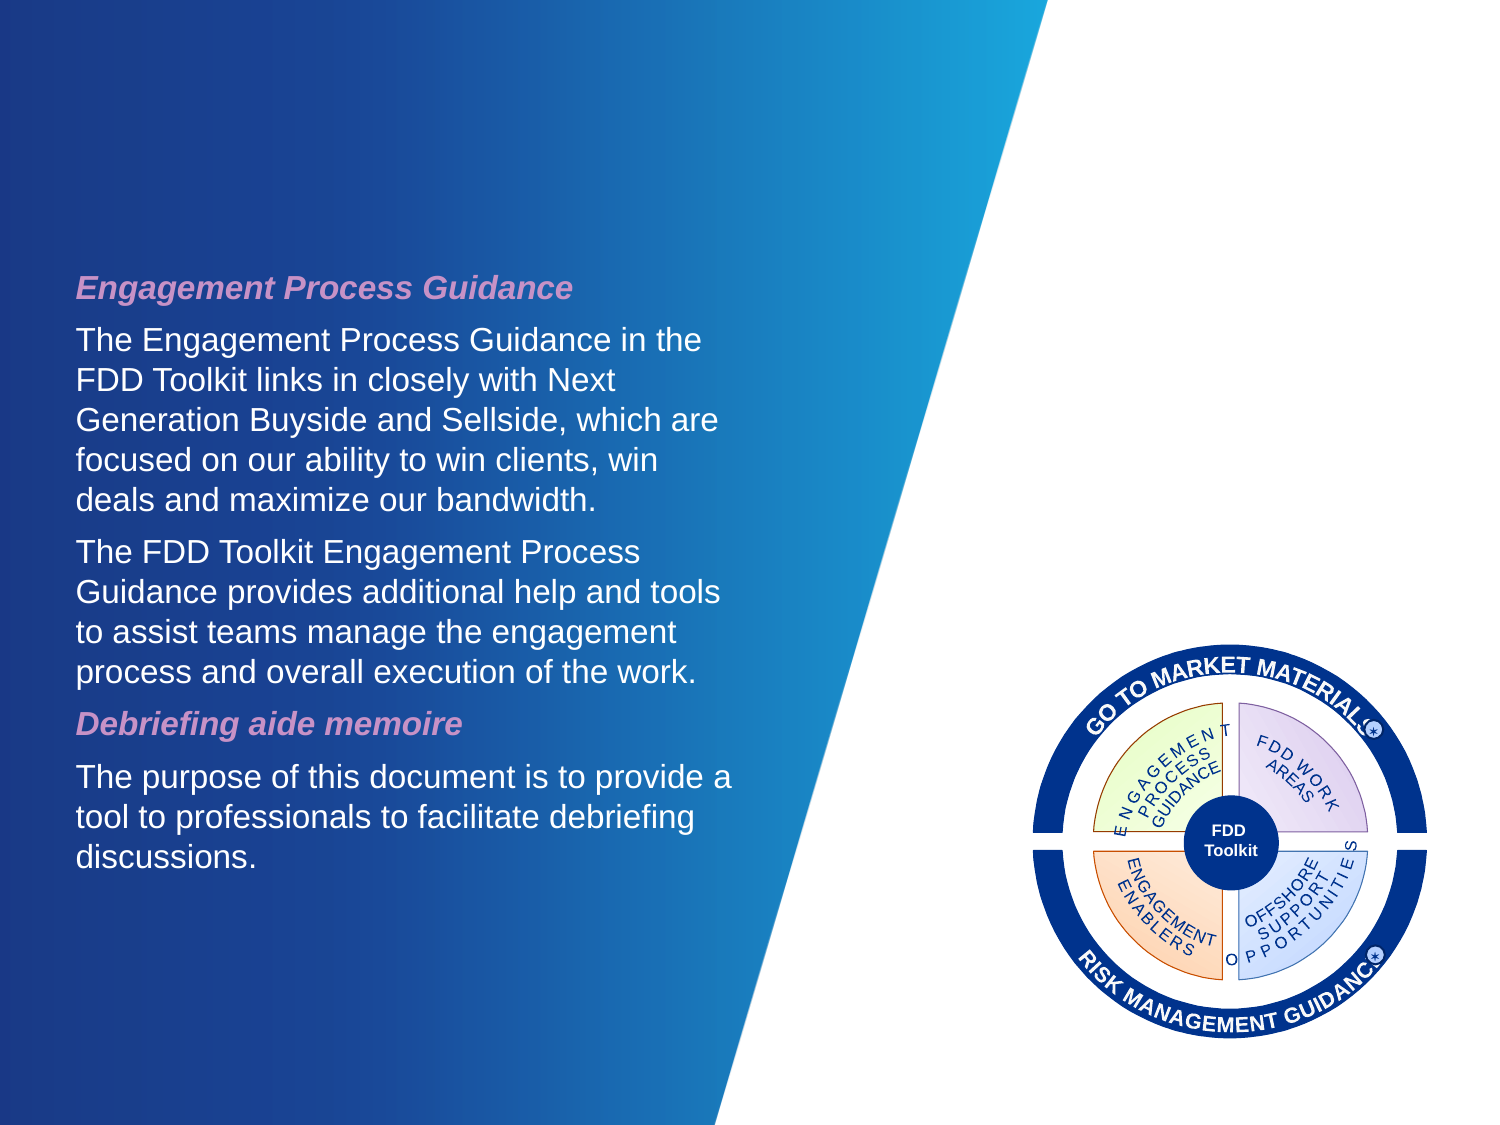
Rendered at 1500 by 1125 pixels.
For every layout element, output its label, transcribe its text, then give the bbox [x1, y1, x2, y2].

picture [0, 0, 1049, 1125]
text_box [1033, 645, 1427, 1038]
text_box Engagement Process Guidance The Engagement Process Guidance in the FDD Toolkit links in closely with Next Generation Buyside and Sellside, which are focused on our ability to win clients, win deals and maximize our bandwidth. The FDD Toolkit Engagement Process Guidance provides additional help and tools to assist teams manage the engagement process and overall execution of the work. Debriefing aide memoire The purpose of this document is to provide a tool to professionals to facilitate debriefing discussions. [60, 258, 757, 914]
